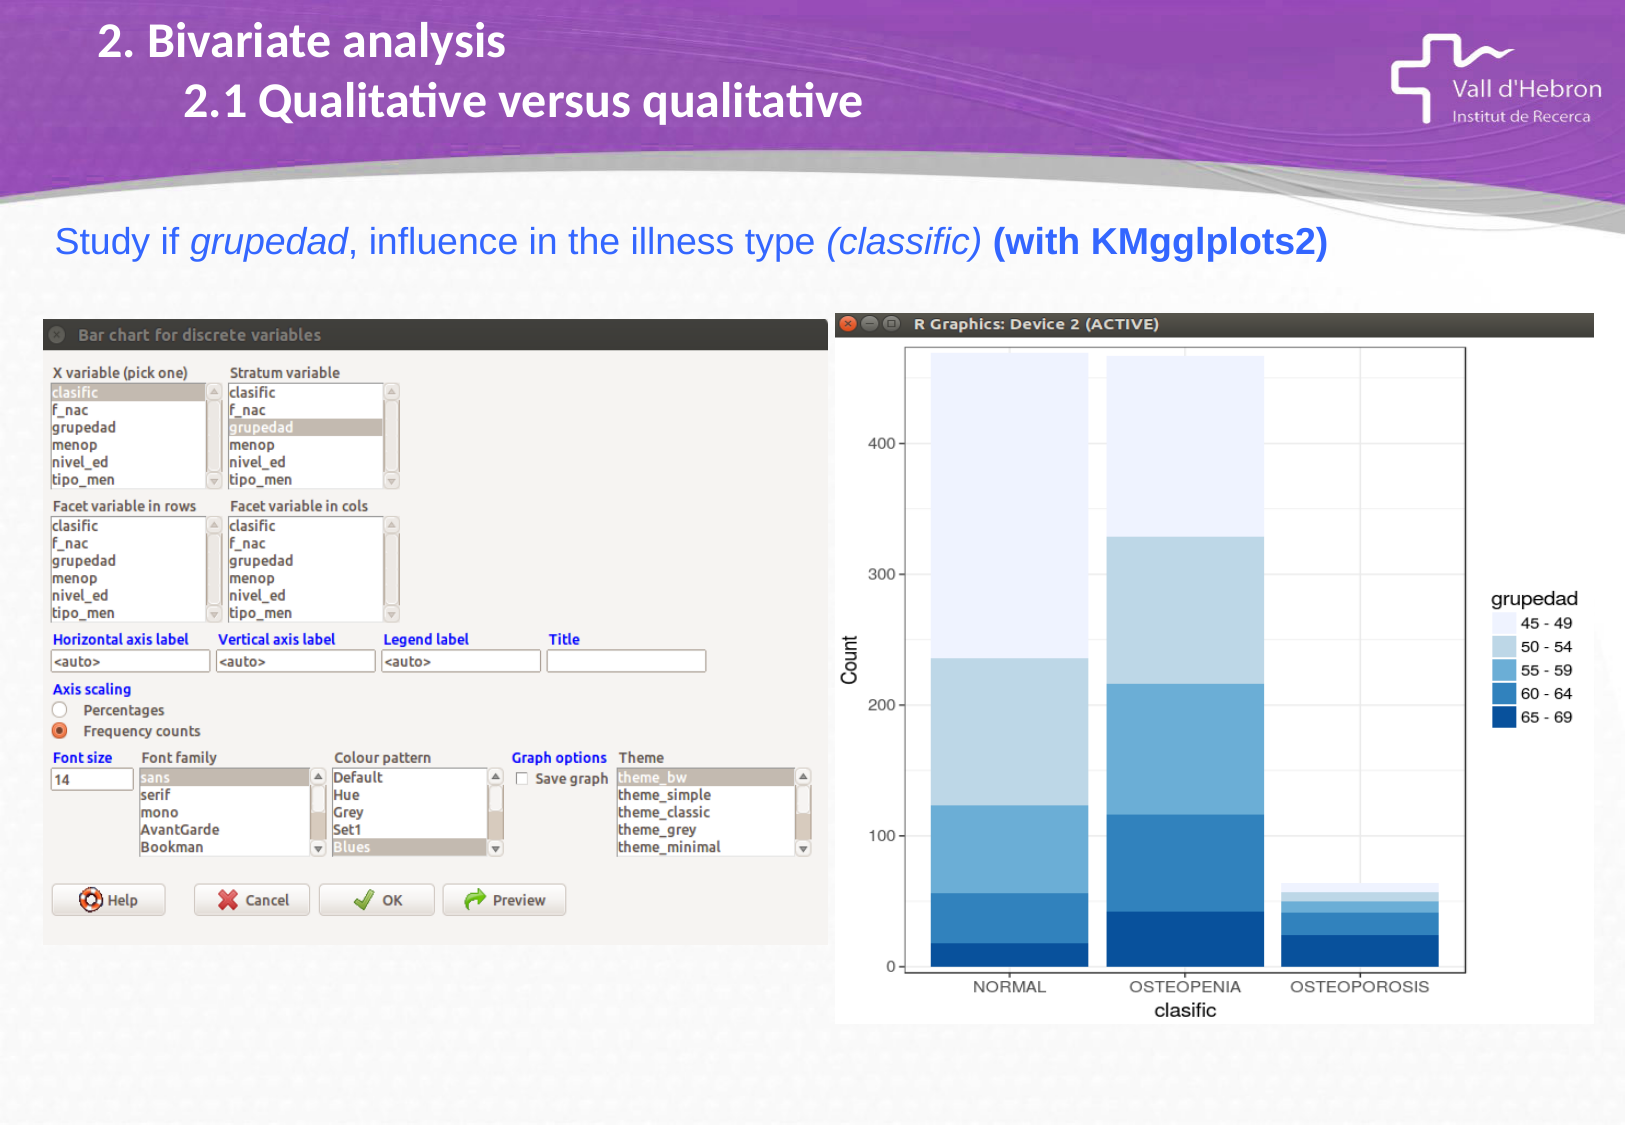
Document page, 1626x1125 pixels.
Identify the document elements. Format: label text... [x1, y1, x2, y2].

text_box Study if grupedad, influence in the illness type (classific) (with KMgglplots2) [39, 209, 1625, 270]
title 2. Bivariate analysis 2.1 Qualitative versus qualitative [82, 0, 1546, 188]
picture [0, 0, 1625, 1125]
